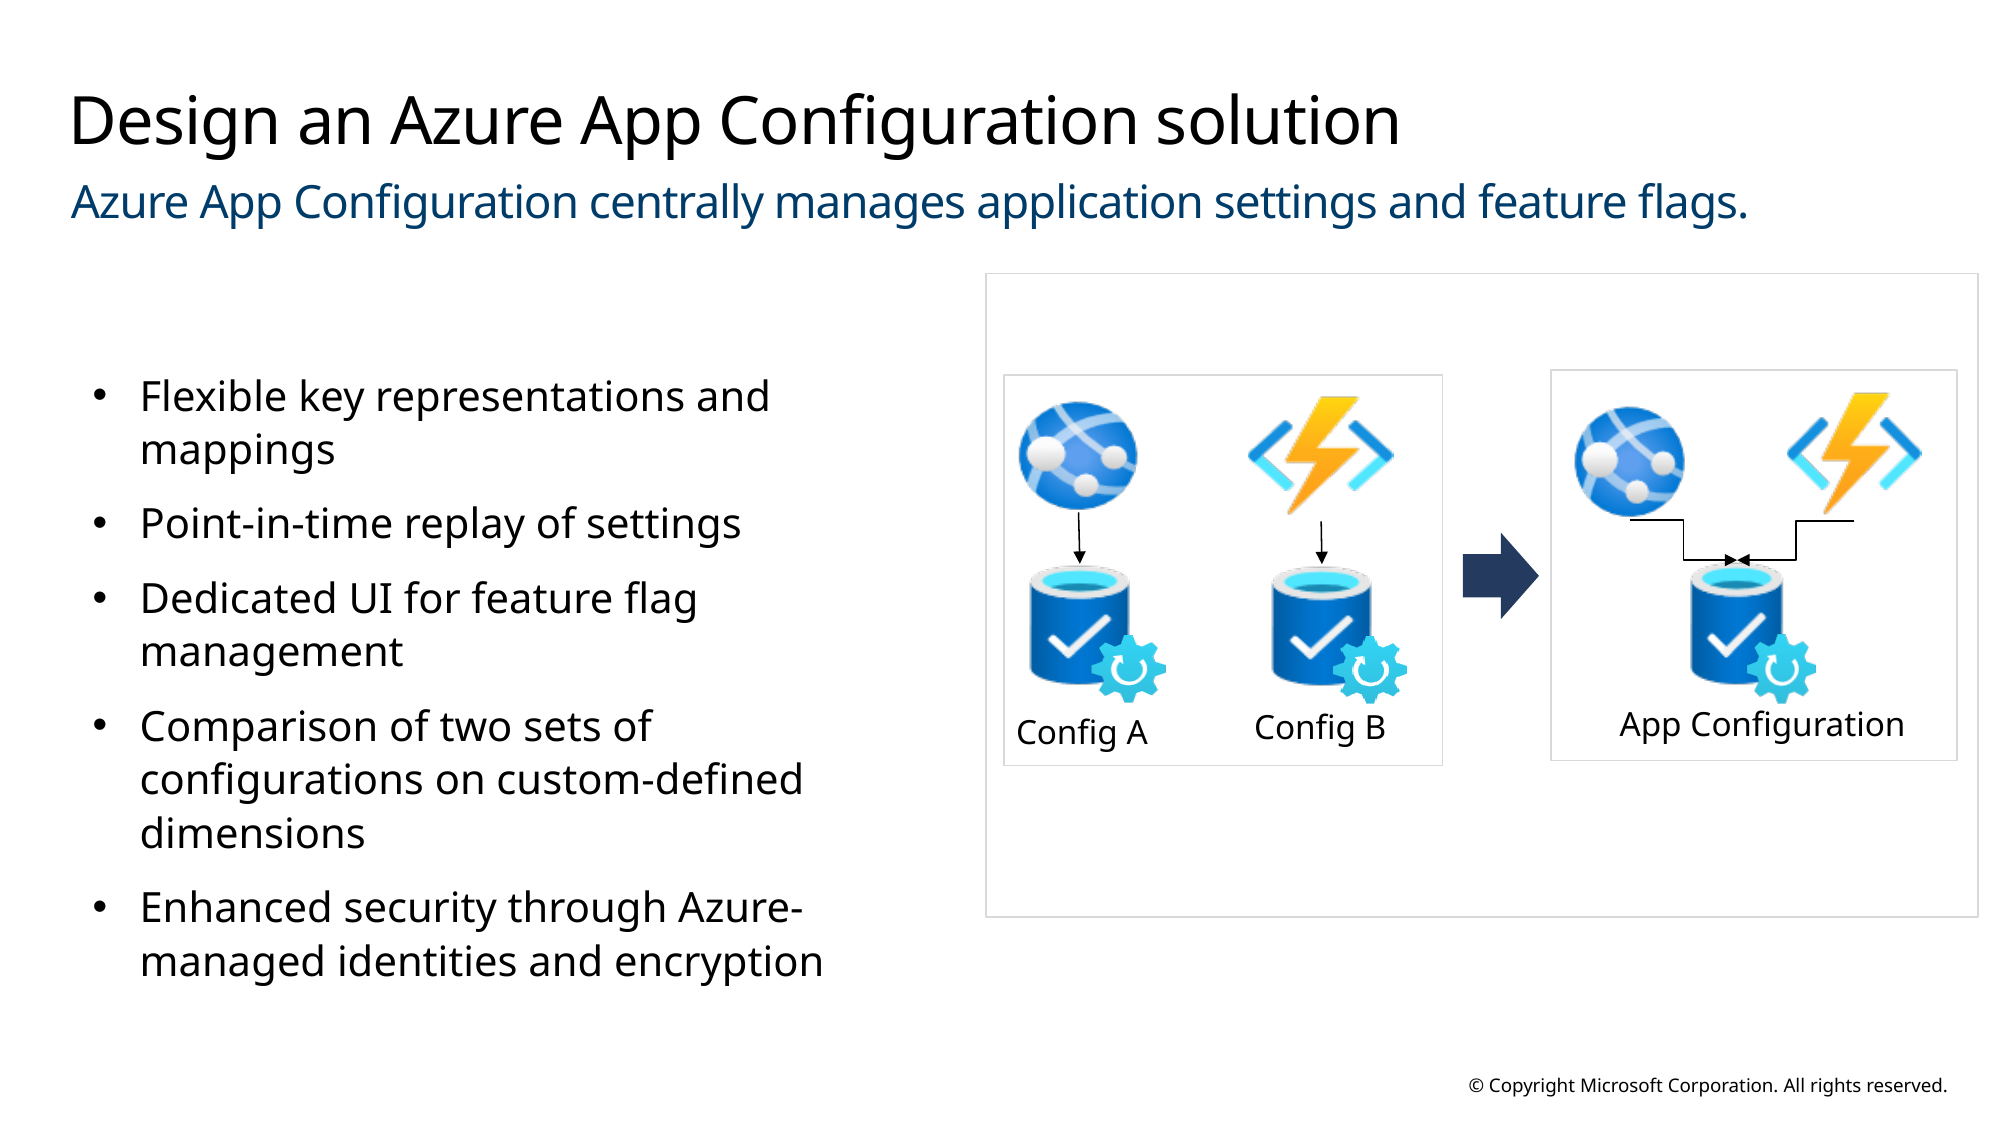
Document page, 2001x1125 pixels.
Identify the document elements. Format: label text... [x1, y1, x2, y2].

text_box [998, 369, 1958, 776]
title Design an Azure App Configuration solution [68, 72, 1930, 178]
list Azure App Configuration centrally manages application settings and feature flags. [70, 164, 1932, 236]
text_box [985, 273, 1979, 918]
text_box Flexible key representations and mappings Point-in-time replay of settings Dedicated UI for feature flag management Comparison of two sets of configurations on custom-defined dimensions Enhanced security through Azure-managed identities and encryption [78, 358, 943, 992]
